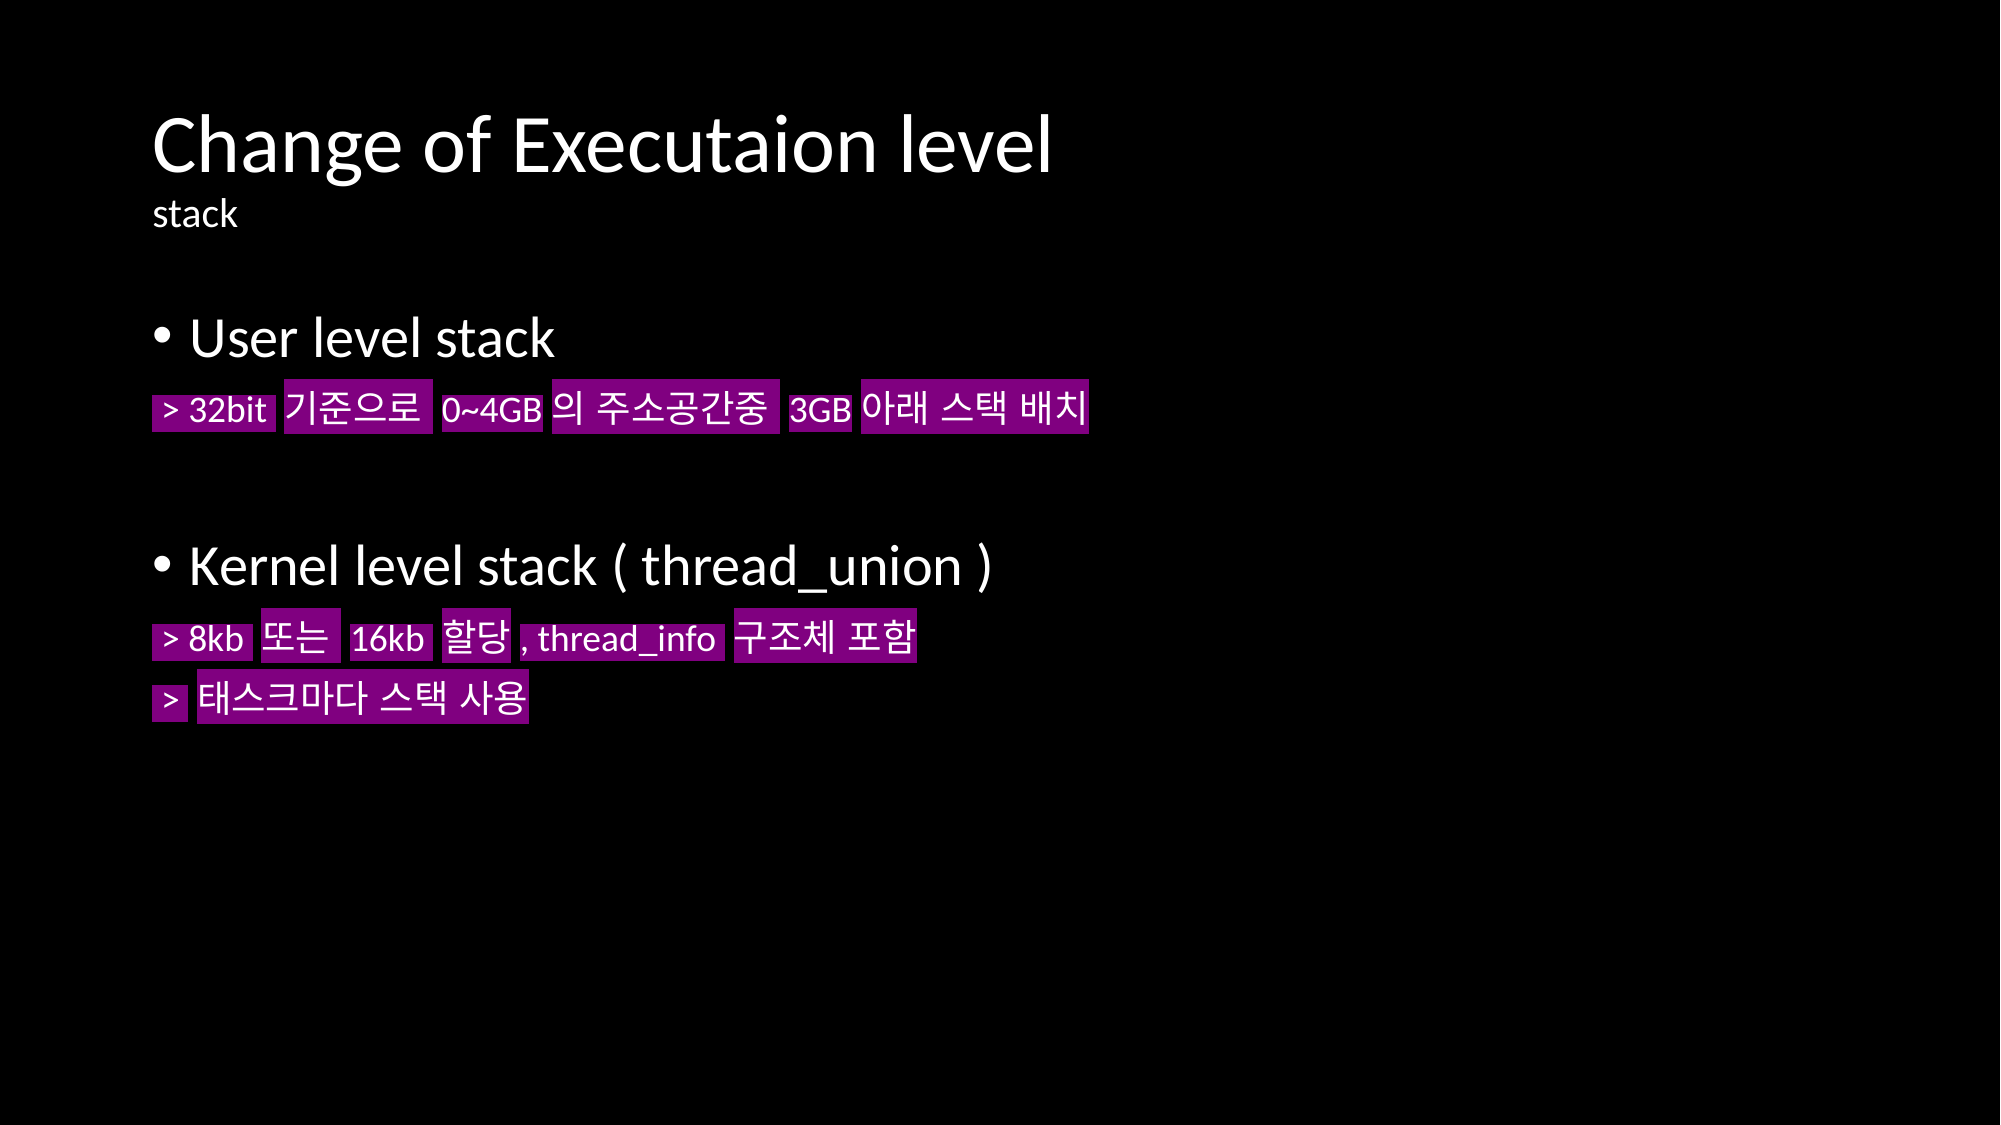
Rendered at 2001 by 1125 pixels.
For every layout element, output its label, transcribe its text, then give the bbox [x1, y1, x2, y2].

title Change of Executaion level stack [137, 59, 1863, 278]
list User level stack > 32bit 기준으로 0~4GB의 주소공간중 3GB아래 스택 배치 Kernel level stack ( thread_union ) > 8kb 또는 16kb 할당, thread_info 구조체 포함 > 태스크마다 스택 사용 [137, 299, 1863, 1014]
